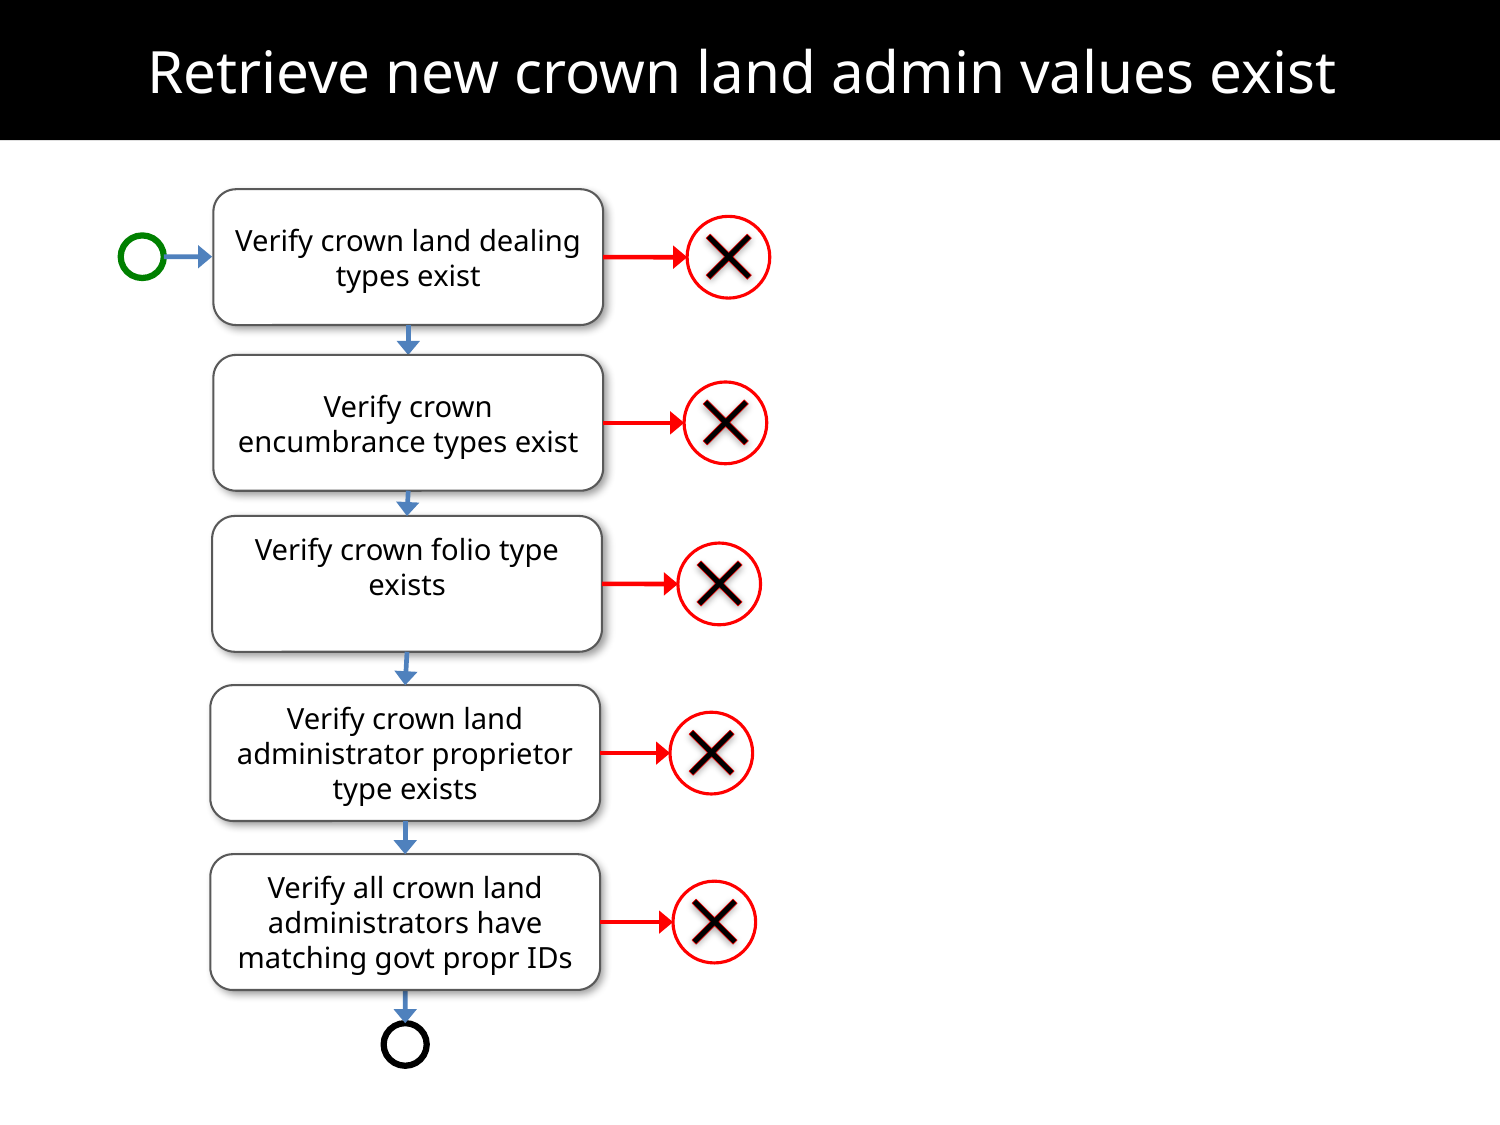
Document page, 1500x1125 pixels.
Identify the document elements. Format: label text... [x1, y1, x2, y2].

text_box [683, 381, 767, 464]
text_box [404, 651, 408, 686]
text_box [669, 711, 753, 795]
text_box Verify crown land dealing types exist [211, 187, 606, 328]
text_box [672, 880, 756, 964]
text_box Verify all crown land administrators have matching govt propr IDs [208, 852, 603, 993]
text_box [120, 235, 164, 279]
text_box Retrieve new crown land admin values exist [0, 0, 1500, 141]
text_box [686, 216, 770, 299]
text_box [677, 542, 761, 626]
text_box Verify crown folio type exists [210, 513, 605, 654]
text_box Verify crown encumbrance types exist [211, 352, 606, 493]
text_box Verify crown land administrator proprietor type exists [208, 683, 603, 824]
text_box [383, 1023, 427, 1066]
